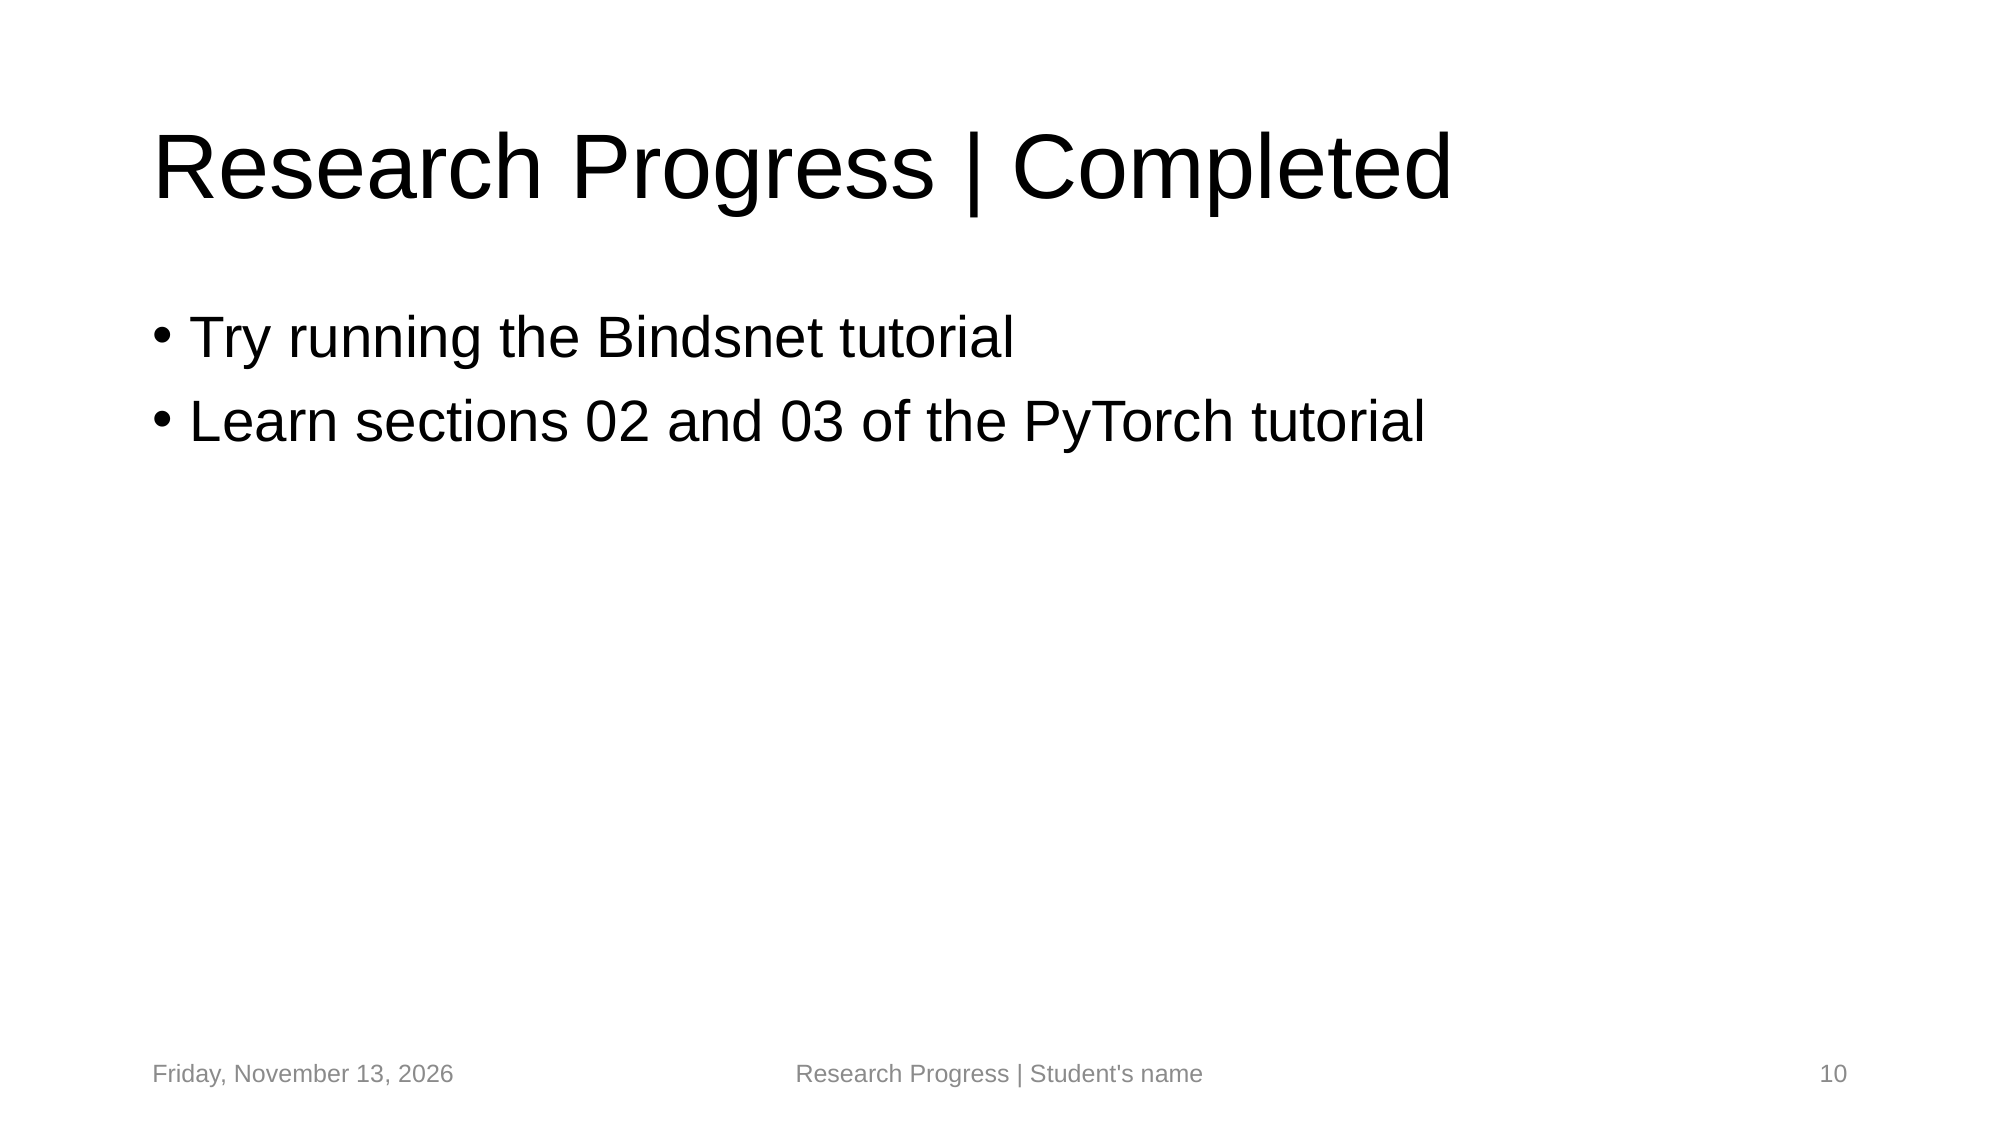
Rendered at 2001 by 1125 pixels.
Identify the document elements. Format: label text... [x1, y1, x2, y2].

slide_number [137, 1042, 588, 1103]
slide_number 10 [1412, 1042, 1863, 1103]
title Research Progress | Completed [137, 59, 1863, 278]
footer Research Progress | Student's name [662, 1042, 1338, 1103]
list Try running the Bindsnet tutorial Learn sections 02 and 03 of the PyTorch tutorial [137, 299, 1863, 1014]
